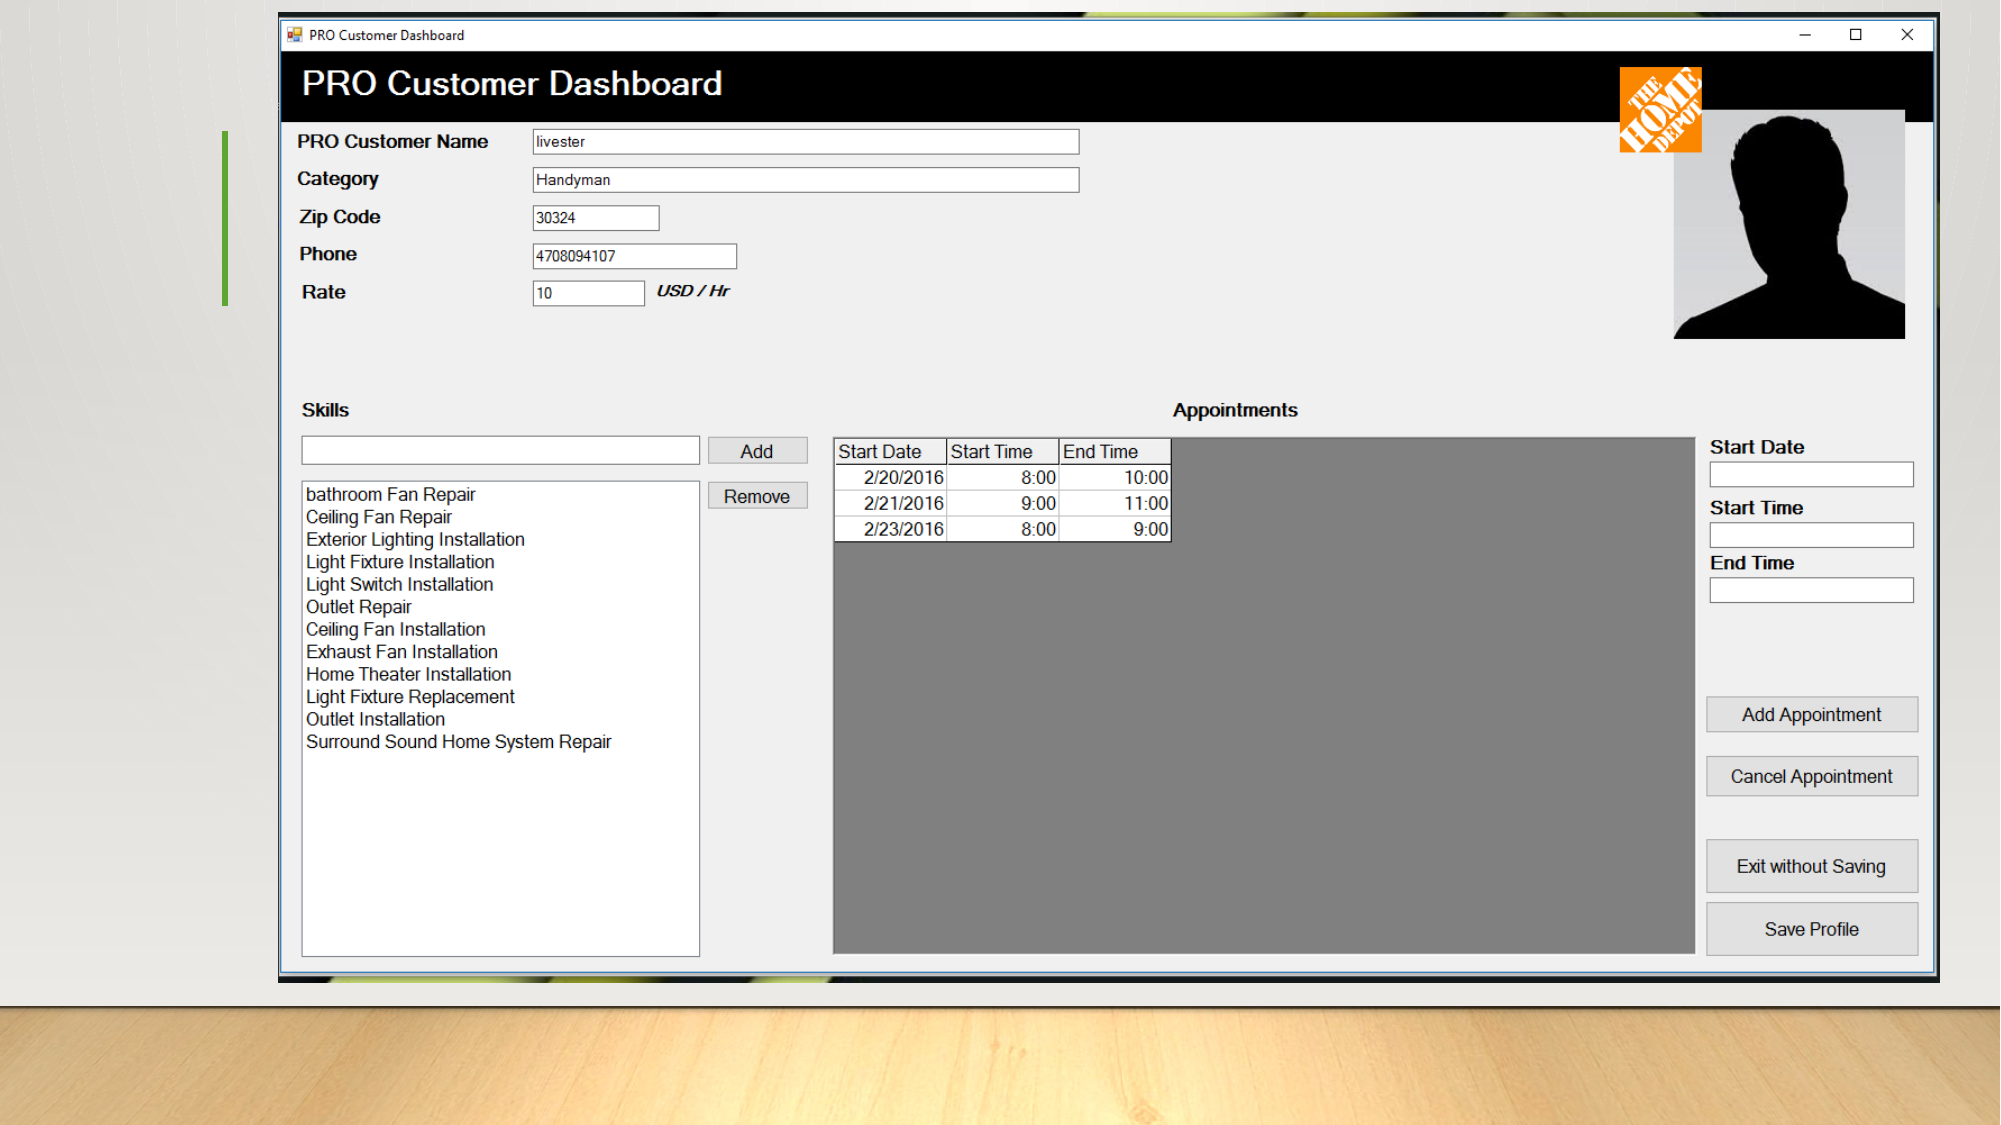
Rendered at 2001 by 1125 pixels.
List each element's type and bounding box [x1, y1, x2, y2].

list [277, 12, 1940, 983]
picture [0, 1006, 2000, 1125]
